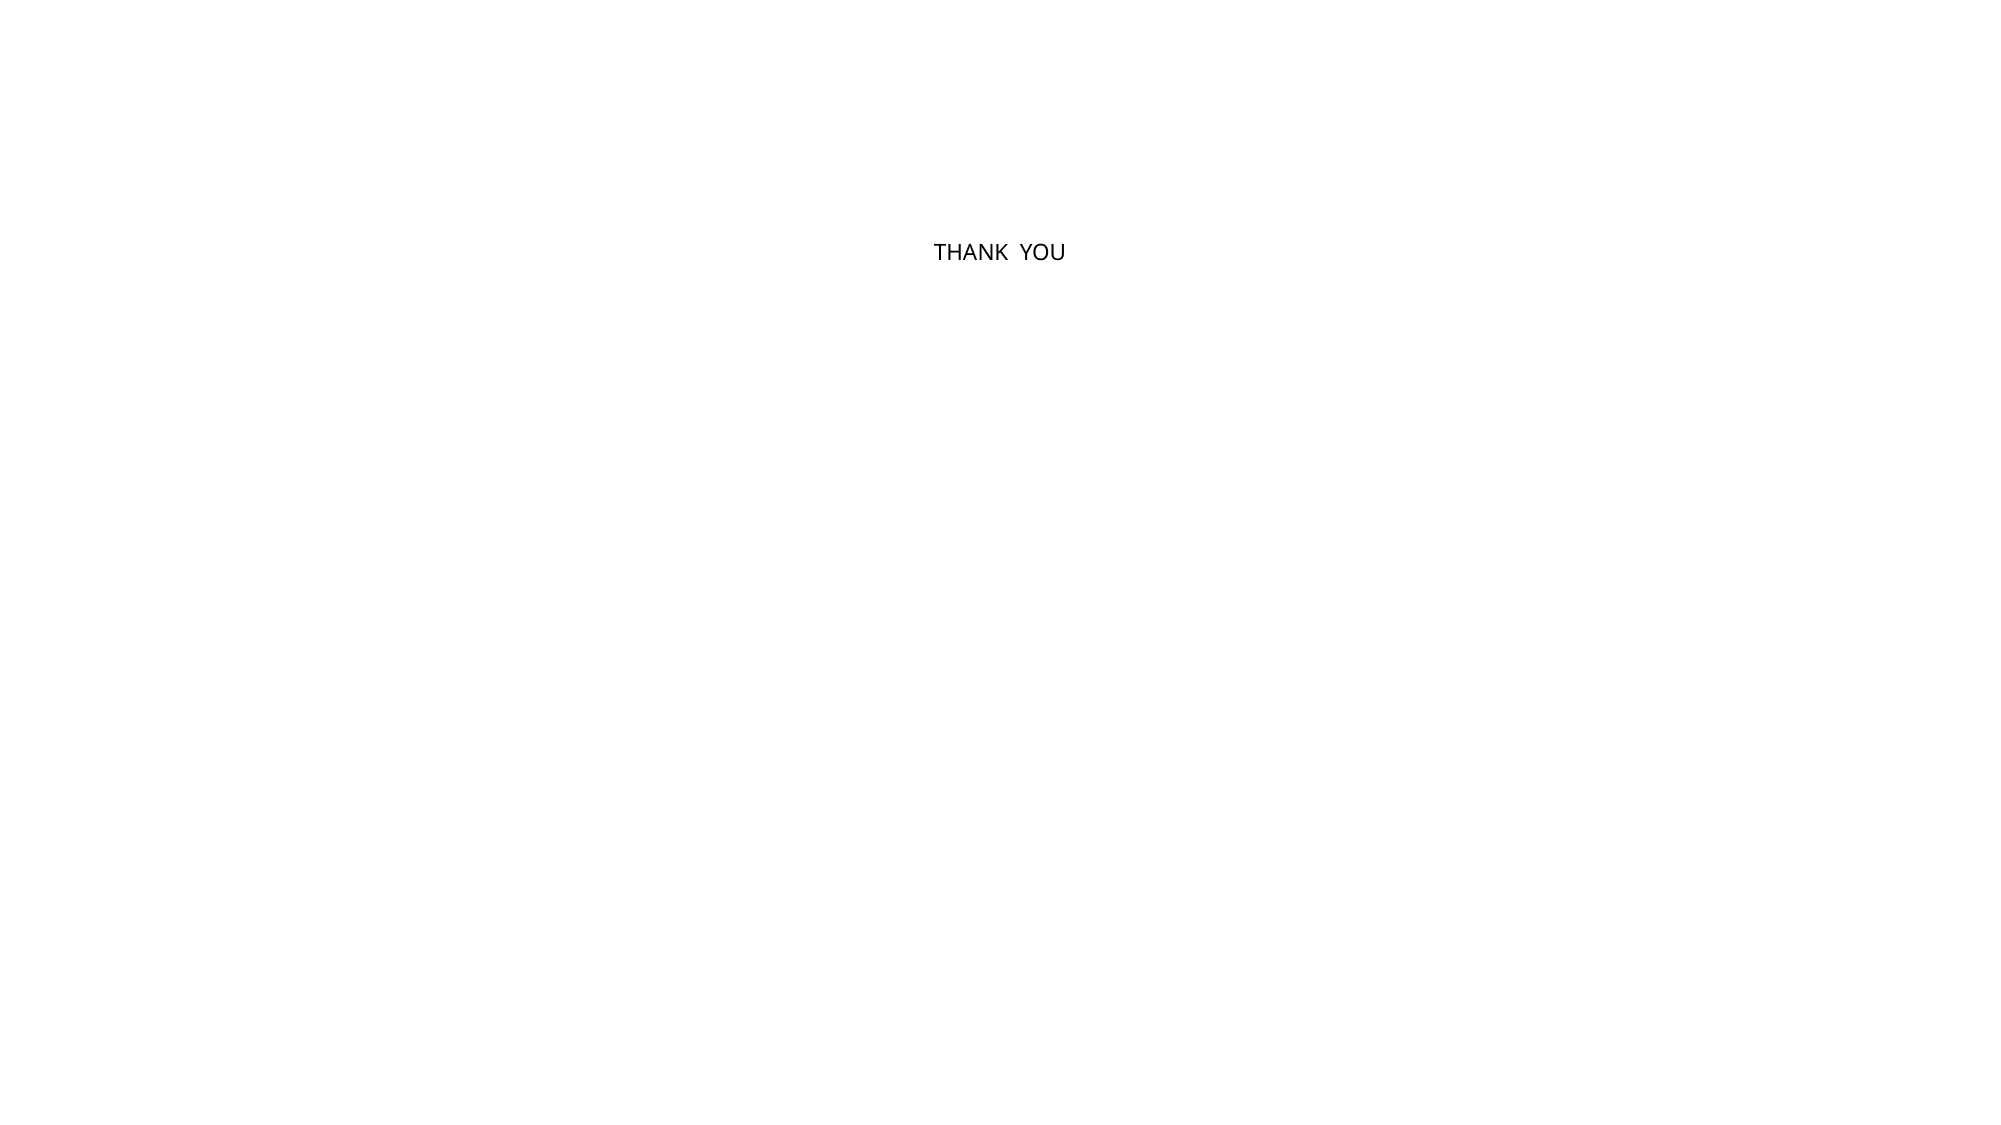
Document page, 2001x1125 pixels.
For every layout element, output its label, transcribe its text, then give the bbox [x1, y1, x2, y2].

title THANK YOU [137, 59, 1863, 278]
